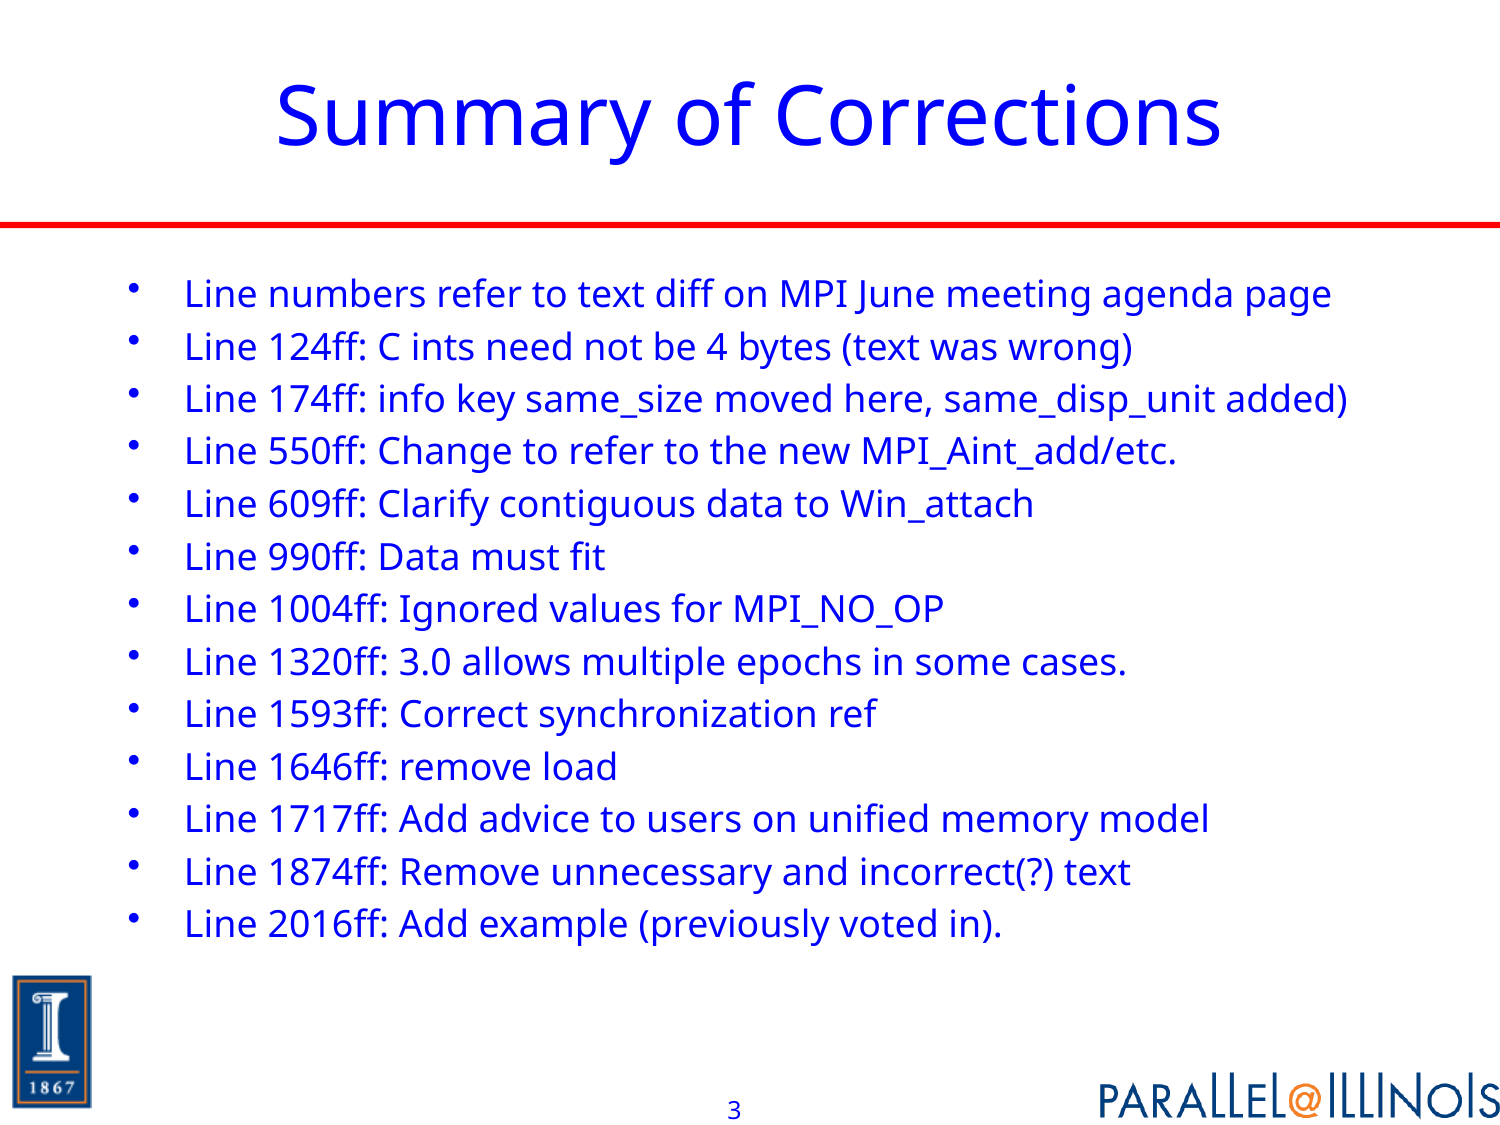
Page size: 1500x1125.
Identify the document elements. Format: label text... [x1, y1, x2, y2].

picture [1100, 1072, 1500, 1125]
picture [12, 974, 92, 1111]
list Line numbers refer to text diff on MPI June meeting agenda page Line 124ff: C ints need not be 4 bytes (text was wrong) Line 174ff: info key same_size moved here, same_disp_unit added) Line 550ff: Change to refer to the new MPI_Aint_add/etc. Line 609ff: Clarify contiguous data to Win_attach Line 990ff: Data must fit Line 1004ff: Ignored values for MPI_NO_OP Line 1320ff: 3.0 allows multiple epochs in some cases. Line 1593ff: Correct synchronization ref Line 1646ff: remove load Line 1717ff: Add advice to users on unified memory model Line 1874ff: Remove unnecessary and incorrect(?) text Line 2016ff: Add example (previously voted in). [112, 262, 1388, 1075]
title Summary of Corrections [112, 37, 1388, 188]
